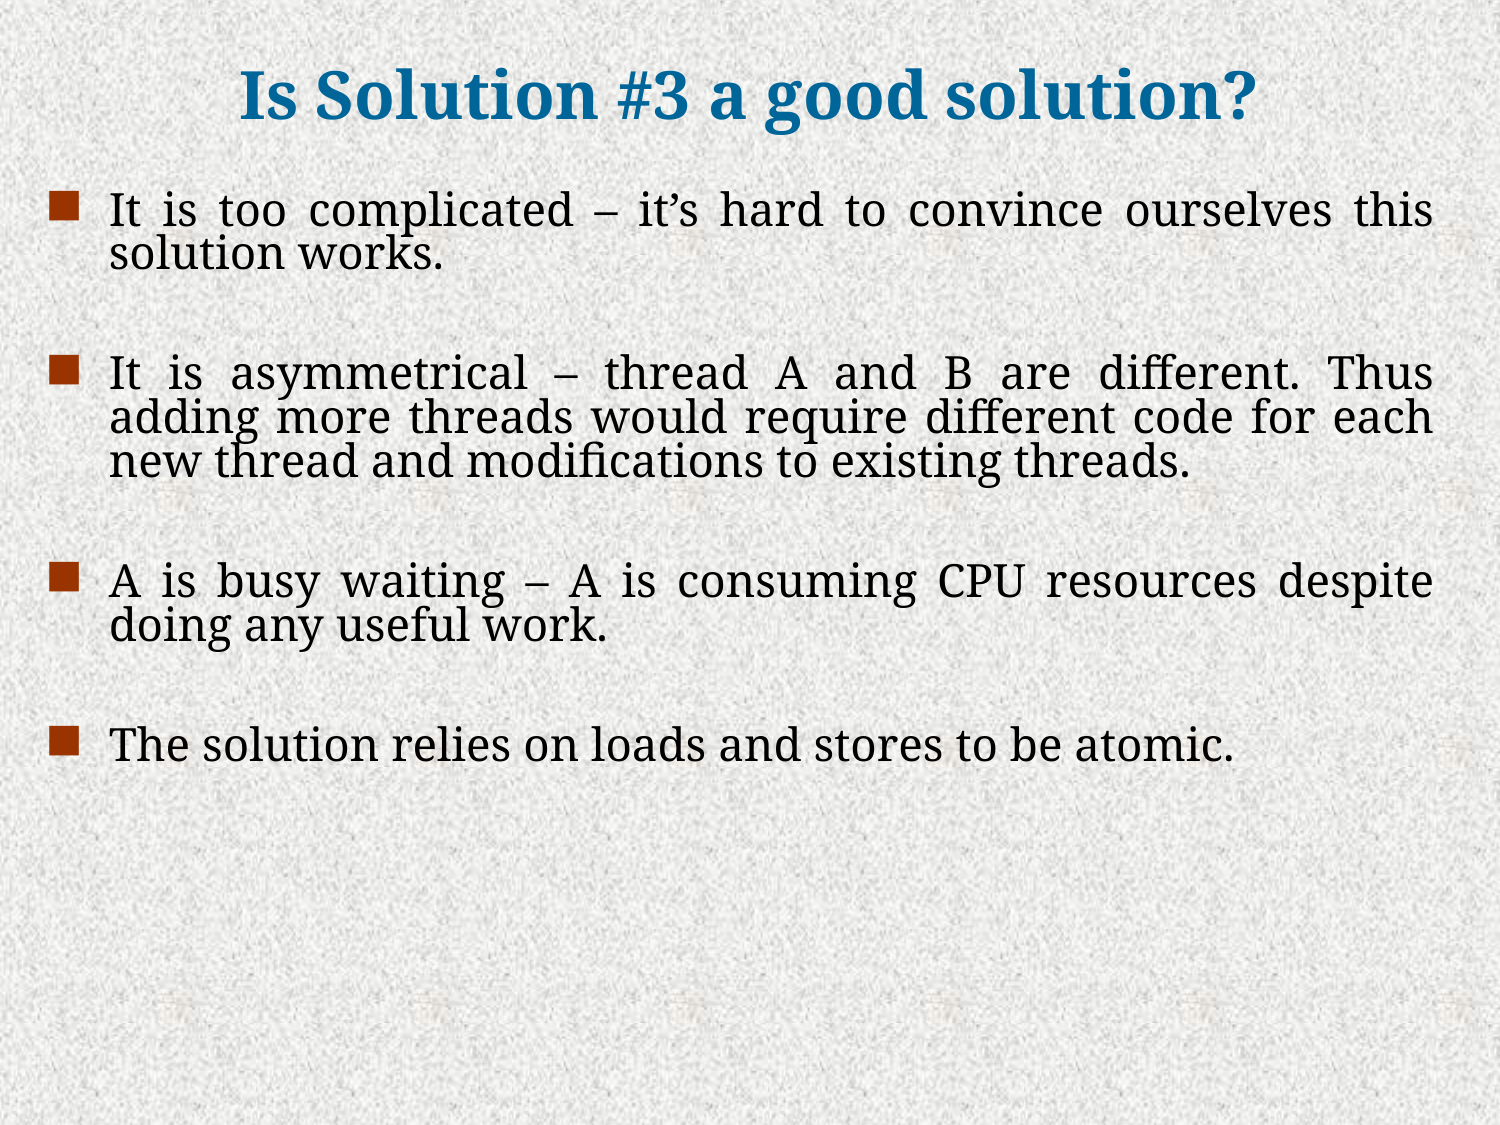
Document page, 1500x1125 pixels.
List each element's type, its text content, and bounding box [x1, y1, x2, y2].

title Is Solution #3 a good solution? [75, 45, 1425, 141]
picture [0, 0, 1500, 1125]
list It is too complicated – it’s hard to convince ourselves this solution works. It is asymmetrical – thread A and B are different. Thus adding more threads would require different code for each new thread and modifications to existing threads. A is busy waiting – A is consuming CPU resources despite doing any useful work. The solution relies on loads and stores to be atomic. [37, 183, 1450, 1063]
